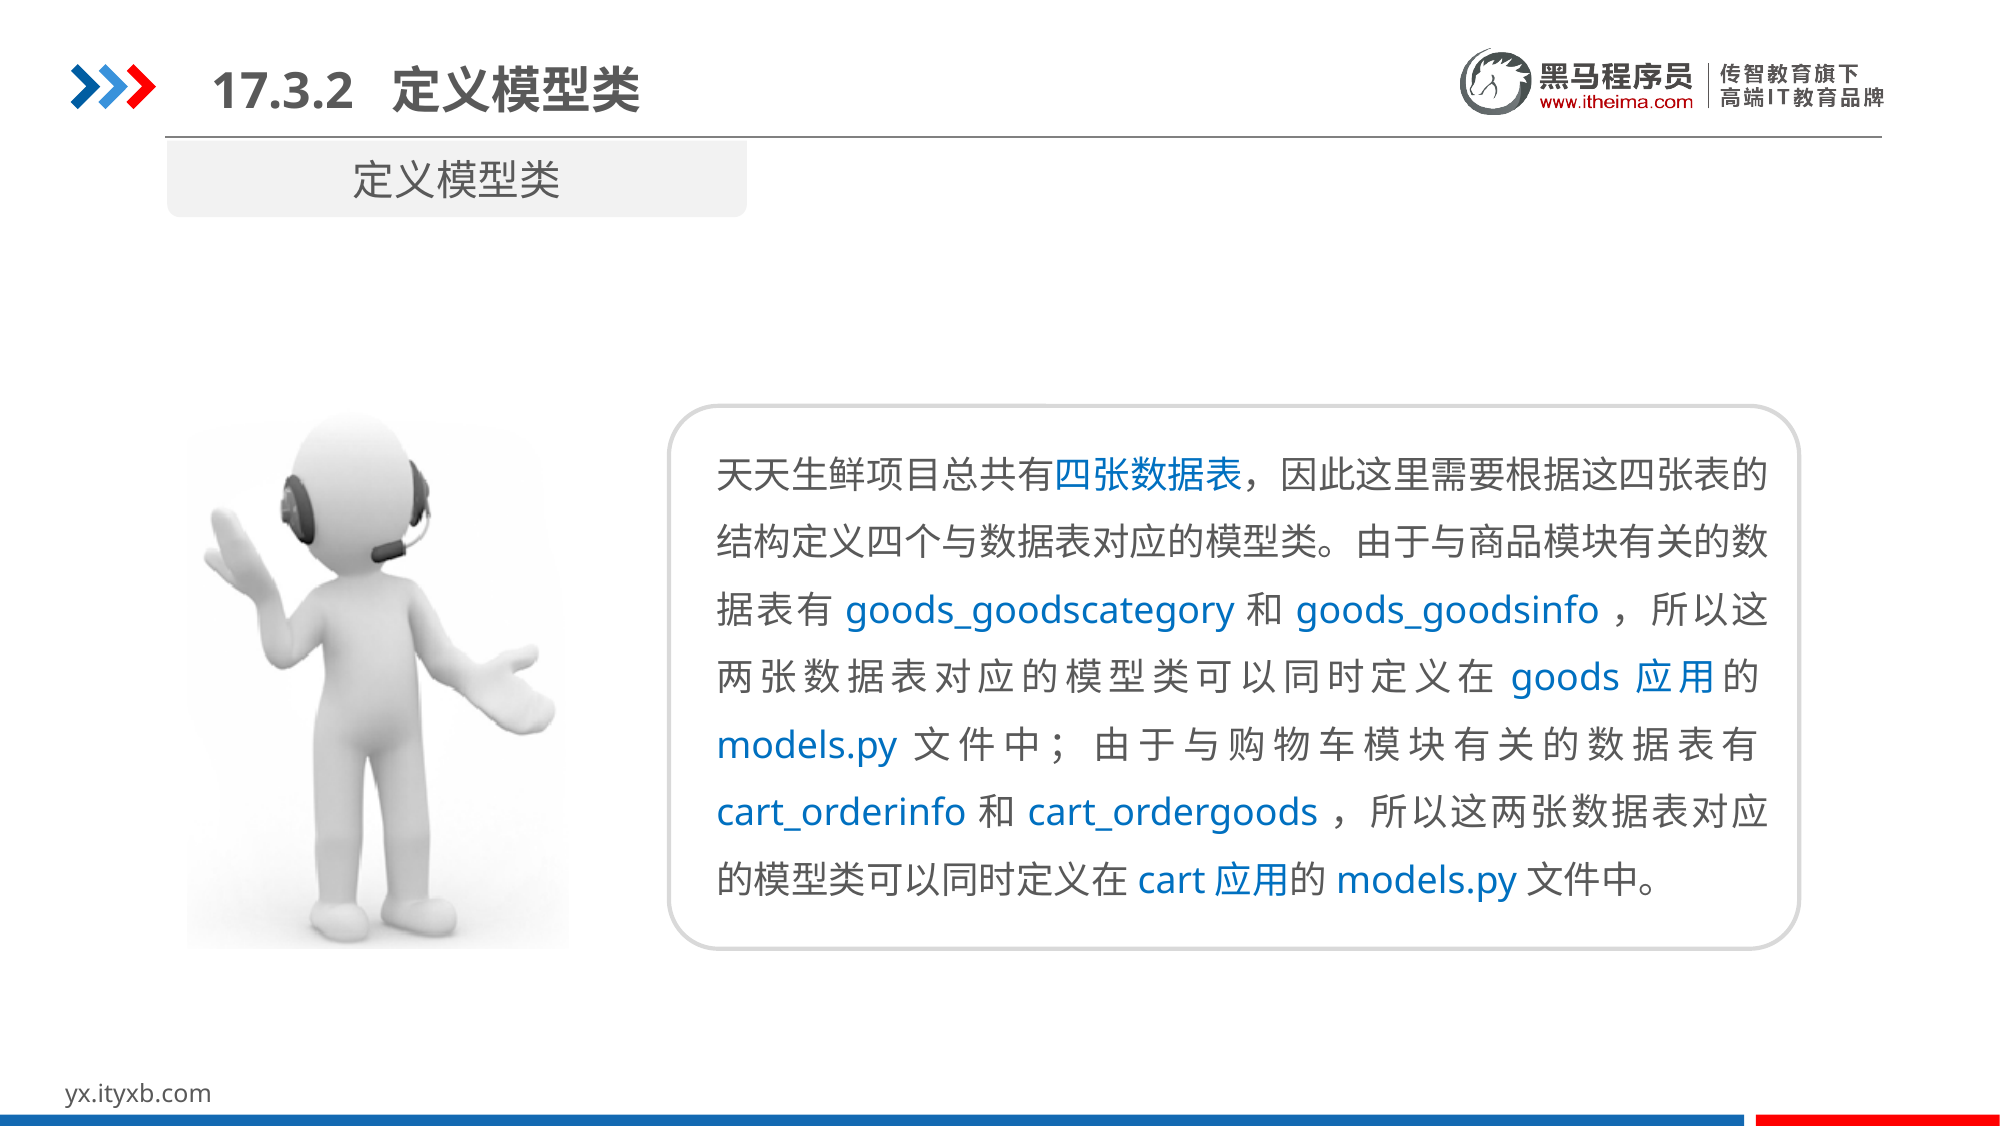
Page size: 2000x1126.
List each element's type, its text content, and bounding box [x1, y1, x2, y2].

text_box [166, 140, 748, 218]
text_box 17.3.2 定义模型类 [196, 42, 1008, 136]
text_box 天天生鲜项目总共有四张数据表，因此这里需要根据这四张表的结构定义四个与数据表对应的模型类。由于与商品模块有关的数据表有goods_goodscategory和goods_goodsinfo，所以这两张数据表对应的模型类可以同时定义在goods应用的models.py文件中；由于与购物车模块有关的数据表有cart_orderinfo和cart_ordergoods，所以这两张数据表对应的模型类可以同时定义在cart应用的models.py文件中。 [701, 420, 1784, 909]
text_box [666, 403, 1802, 951]
picture [187, 396, 570, 949]
picture [1460, 48, 1887, 115]
